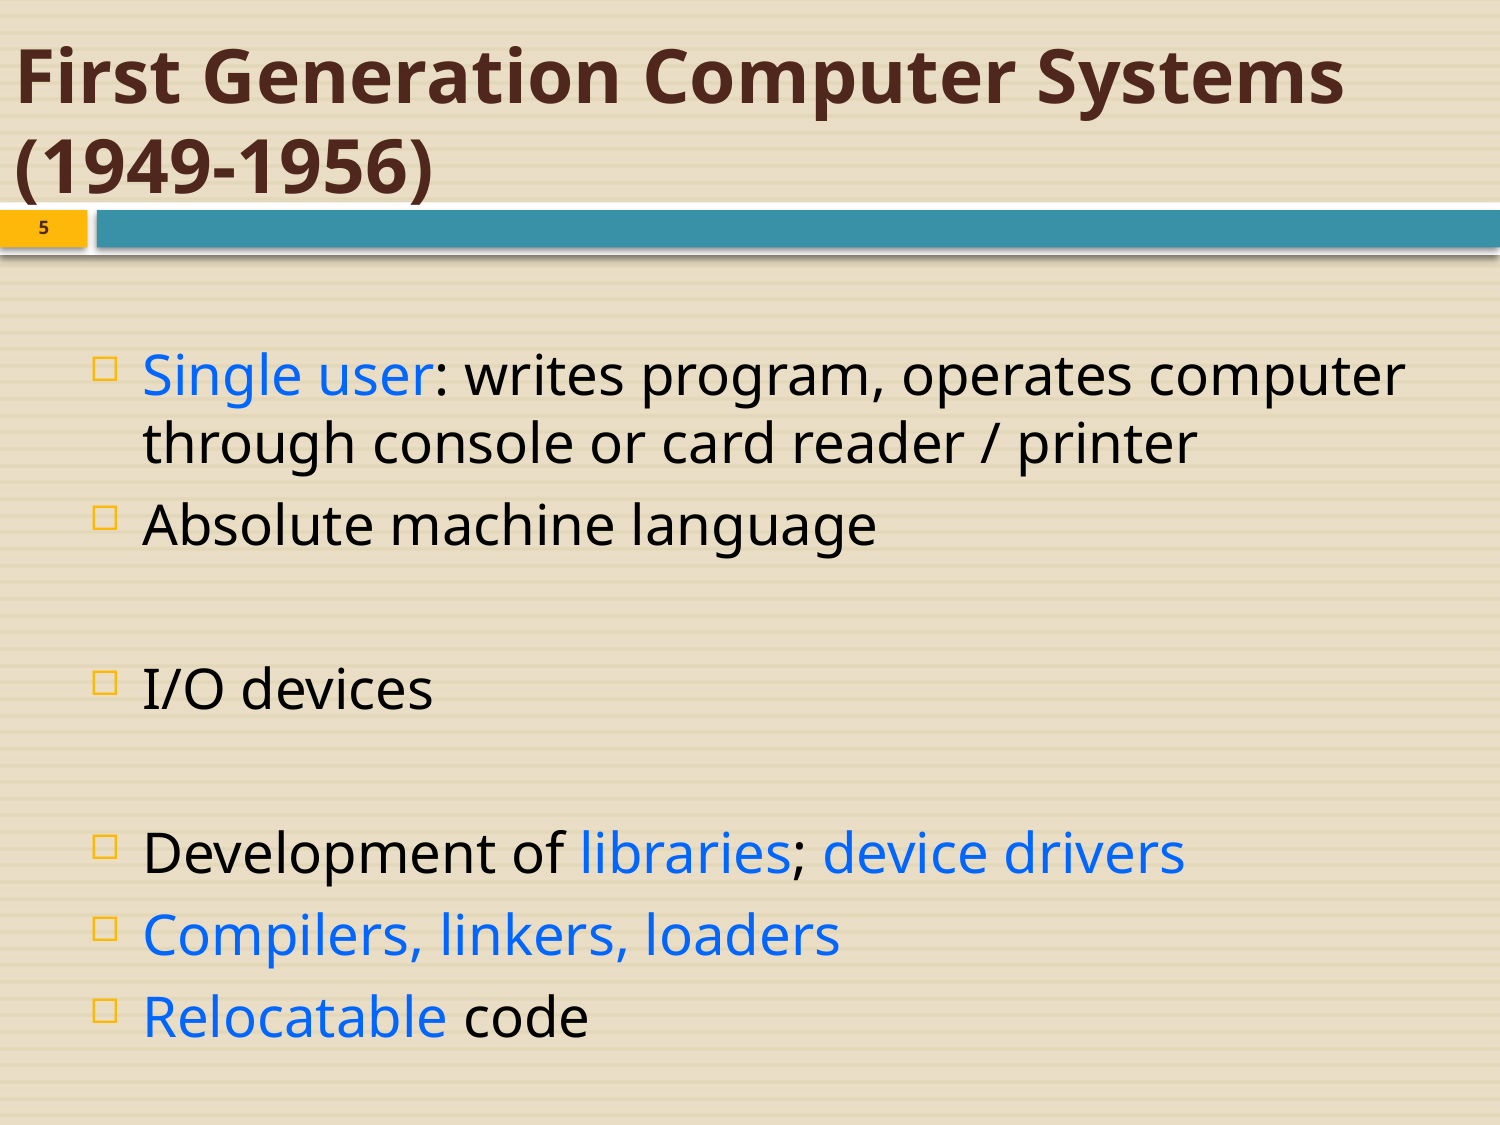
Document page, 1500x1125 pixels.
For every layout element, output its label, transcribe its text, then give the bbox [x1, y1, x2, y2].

list Single user: writes program, operates computer through console or card reader / printer Absolute machine language I/O devices Development of libraries; device drivers Compilers, linkers, loaders Relocatable code [75, 257, 1438, 1075]
slide_number 5 [0, 208, 88, 249]
title First Generation Computer Systems (1949-1956) [0, 37, 1500, 200]
